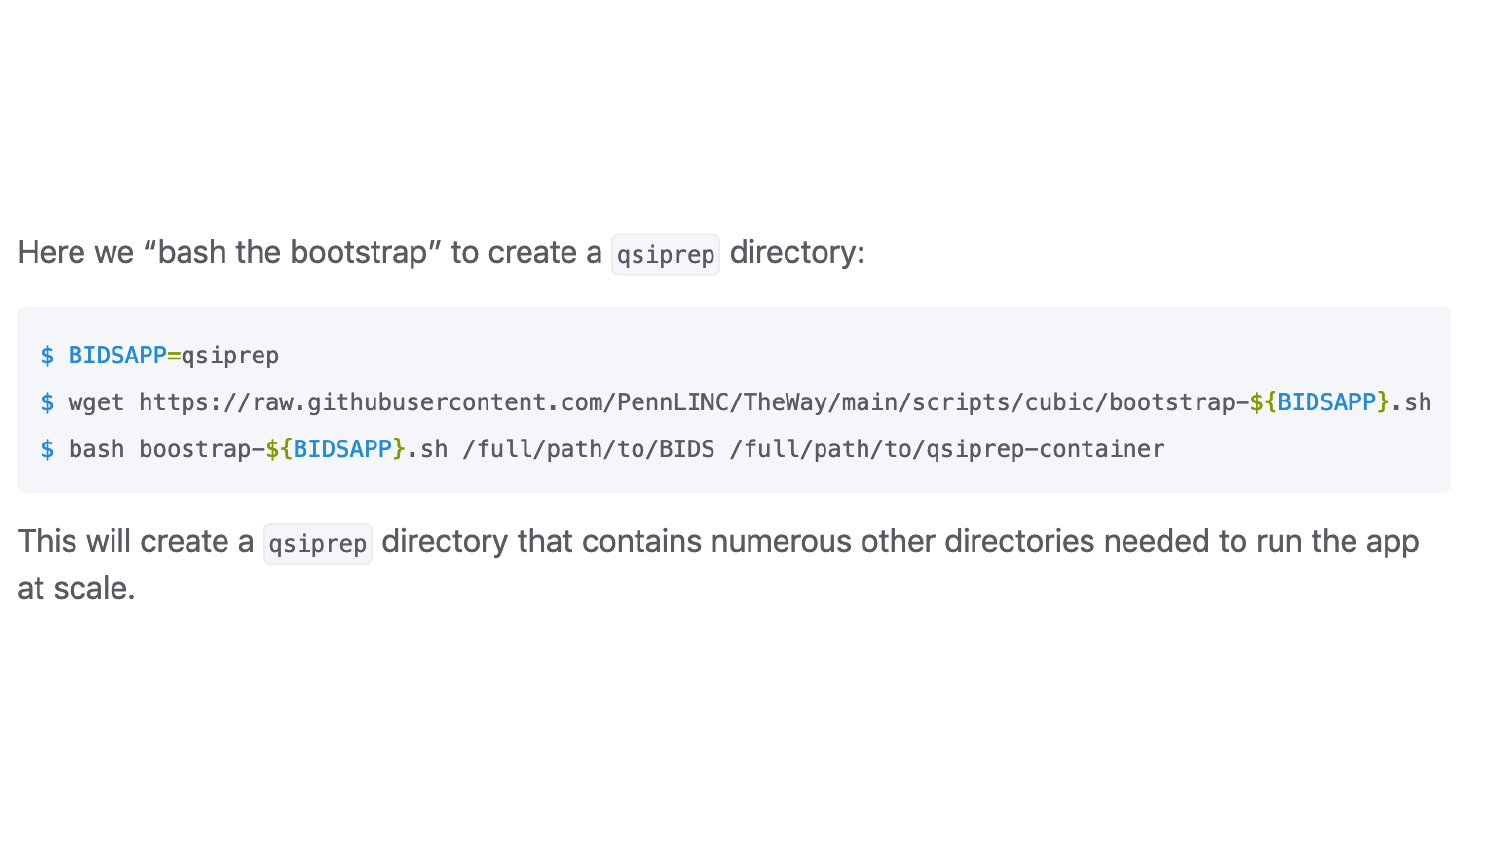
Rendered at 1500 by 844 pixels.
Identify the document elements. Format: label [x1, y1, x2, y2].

picture [0, 192, 1500, 651]
